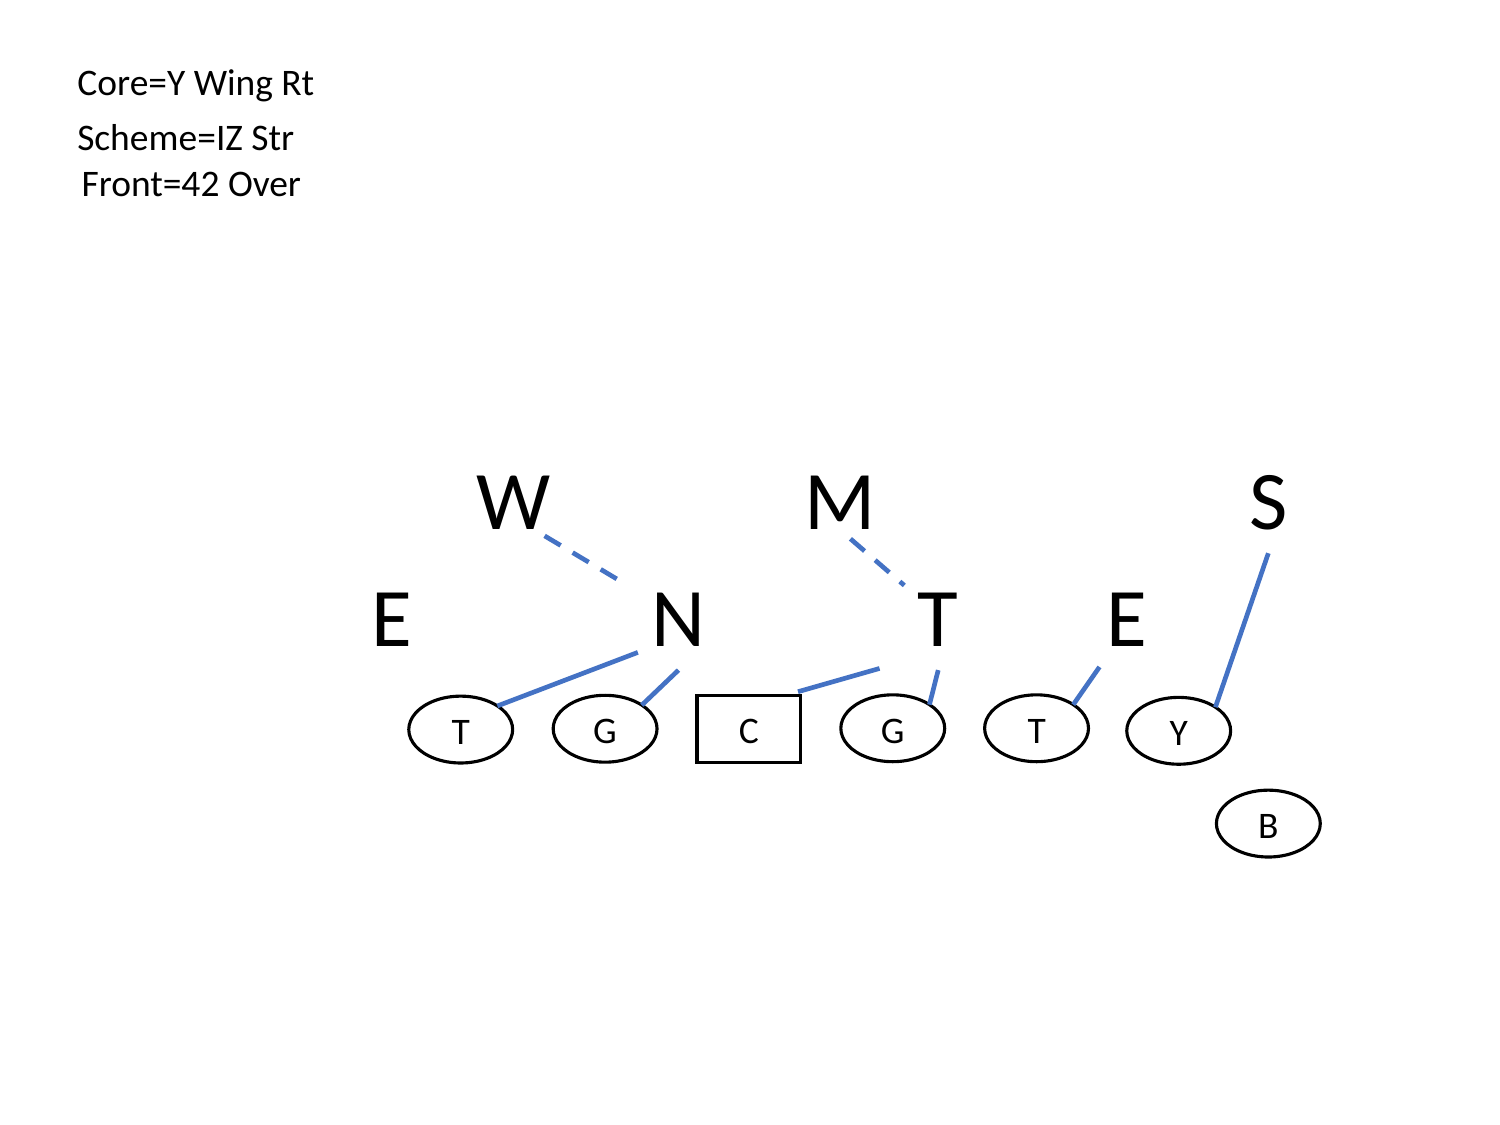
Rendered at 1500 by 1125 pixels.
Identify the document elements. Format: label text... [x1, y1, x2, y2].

text_box T [903, 555, 974, 671]
text_box Core=Y Wing Rt [62, 50, 330, 111]
text_box G [552, 701, 659, 764]
text_box N [636, 555, 721, 671]
text_box G [839, 693, 946, 763]
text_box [1076, 666, 1100, 700]
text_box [544, 535, 628, 586]
text_box T [407, 695, 514, 765]
text_box T [983, 693, 1090, 763]
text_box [850, 538, 905, 586]
text_box Scheme=IZ Str [62, 105, 310, 166]
text_box C [696, 694, 802, 763]
text_box M [789, 438, 891, 554]
text_box Y [1125, 696, 1232, 766]
text_box S [1234, 438, 1303, 554]
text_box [798, 668, 880, 692]
text_box Front=42 Over [66, 151, 317, 211]
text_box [929, 661, 941, 705]
text_box B [1215, 789, 1322, 859]
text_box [1215, 556, 1273, 708]
text_box E [356, 555, 428, 671]
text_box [497, 652, 638, 706]
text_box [641, 661, 673, 706]
text_box E [1091, 555, 1163, 671]
text_box W [461, 438, 566, 554]
